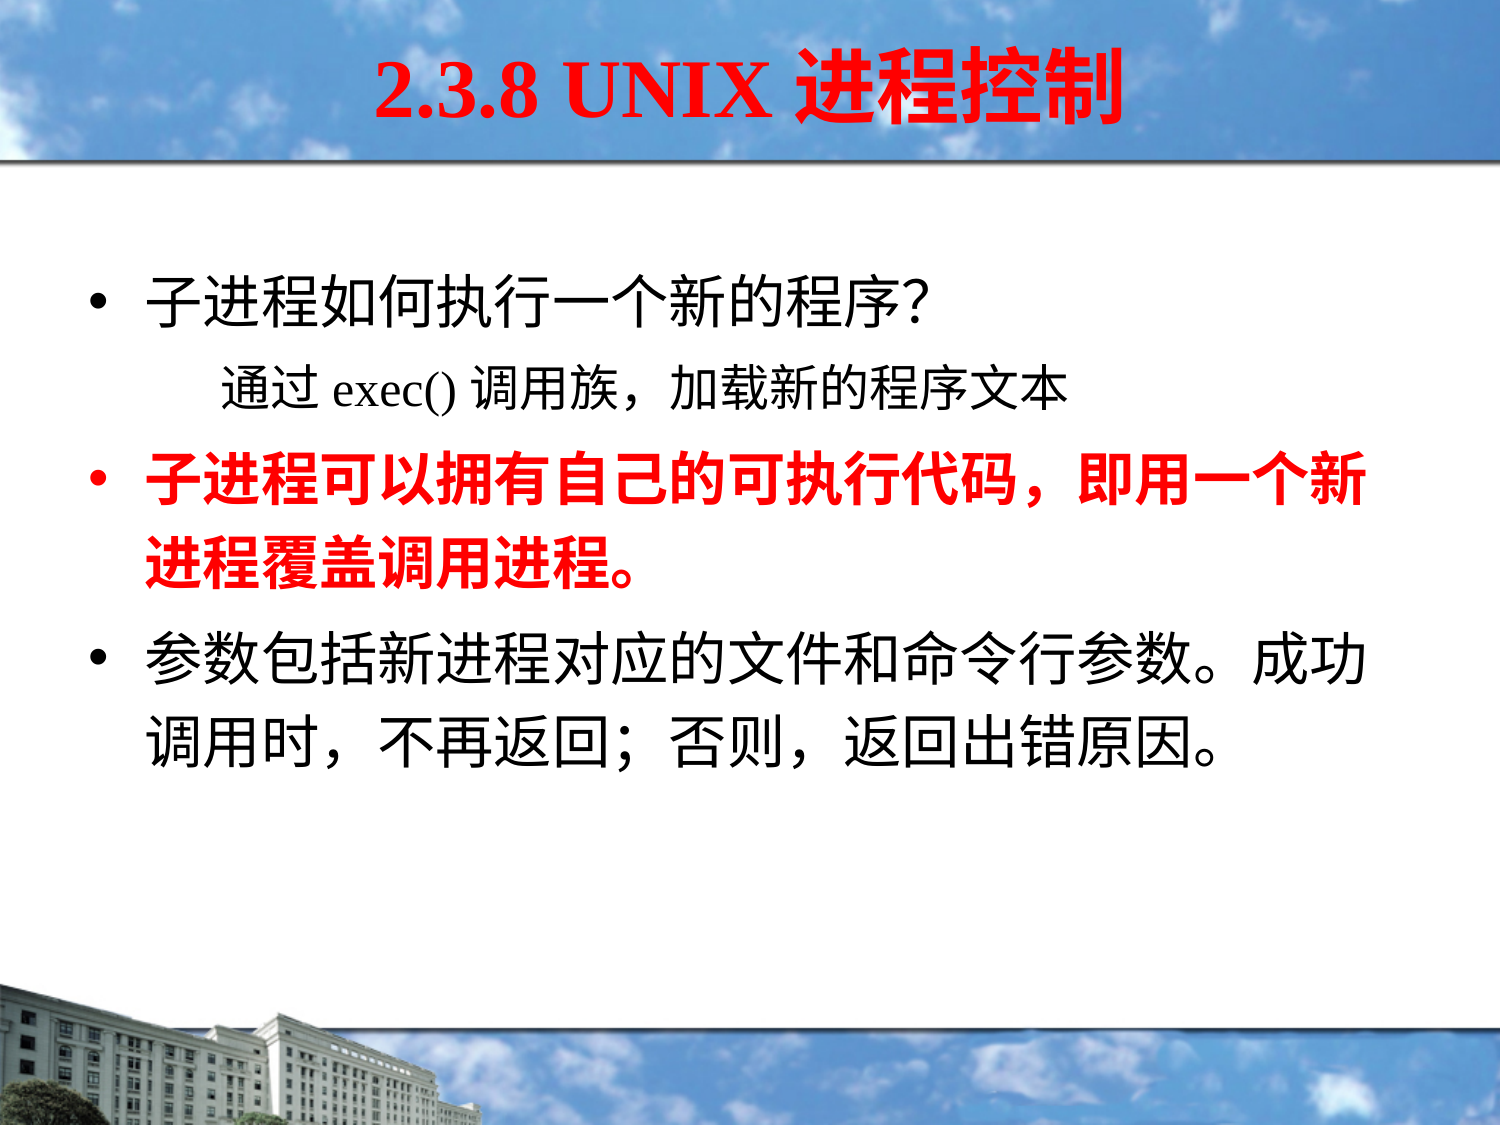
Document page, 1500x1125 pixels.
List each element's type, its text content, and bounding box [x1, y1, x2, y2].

picture [0, 0, 1500, 1125]
text_box 子进程如何执行一个新的程序？ 通过exec()调用族，加载新的程序文本 子进程可以拥有自己的可执行代码，即用一个新进程覆盖调用进程。 参数包括新进程对应的文件和命令行参数。成功调用时，不再返回；否则，返回出错原因。 [73, 243, 1424, 986]
title 2.3.8 UNIX进程控制 [75, 7, 1425, 161]
